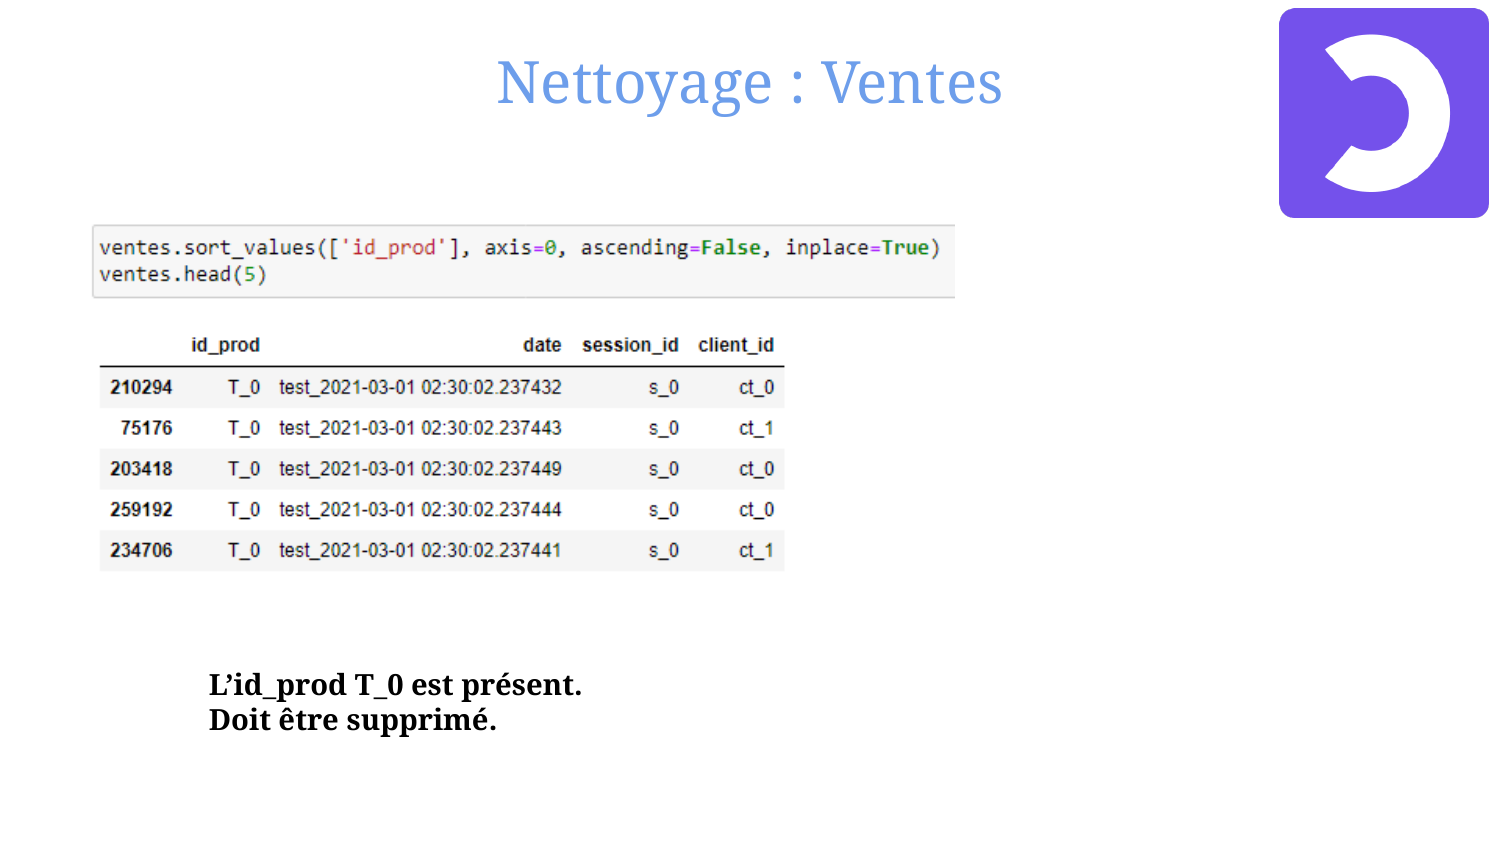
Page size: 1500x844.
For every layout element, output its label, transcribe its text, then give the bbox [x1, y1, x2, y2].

picture [1279, 8, 1489, 219]
picture [82, 217, 956, 587]
text_box Nettoyage : Ventes [433, 30, 1067, 125]
text_box L’id_prod T_0 est présent. Doit être supprimé. [193, 651, 1084, 739]
